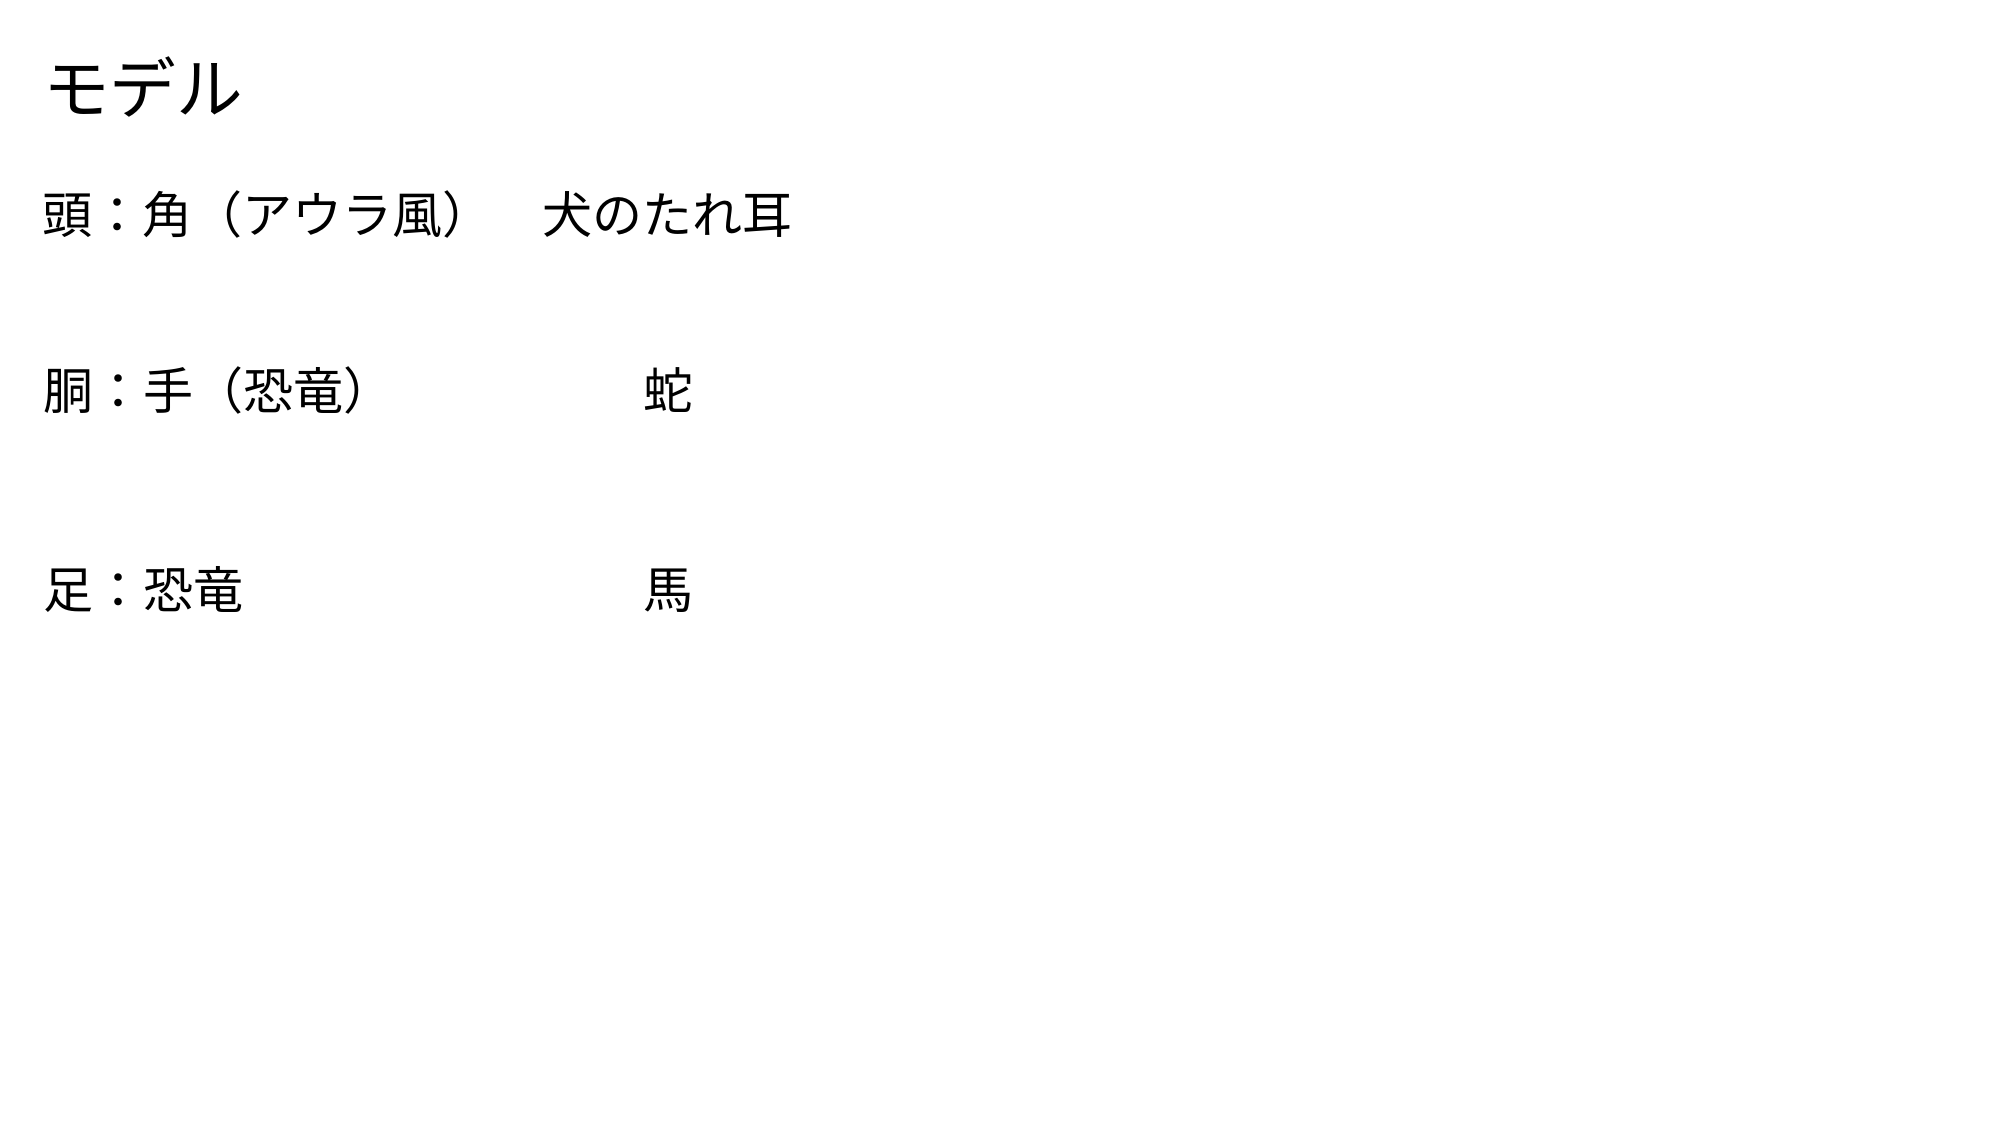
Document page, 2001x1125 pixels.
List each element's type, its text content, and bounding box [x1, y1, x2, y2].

text_box 胴：手（恐竜） 蛇 [28, 351, 964, 427]
text_box 頭：角（アウラ風） 犬のたれ耳 [28, 176, 1119, 251]
text_box モデル [28, 39, 657, 134]
text_box 足：恐竜 馬 [28, 551, 1000, 627]
